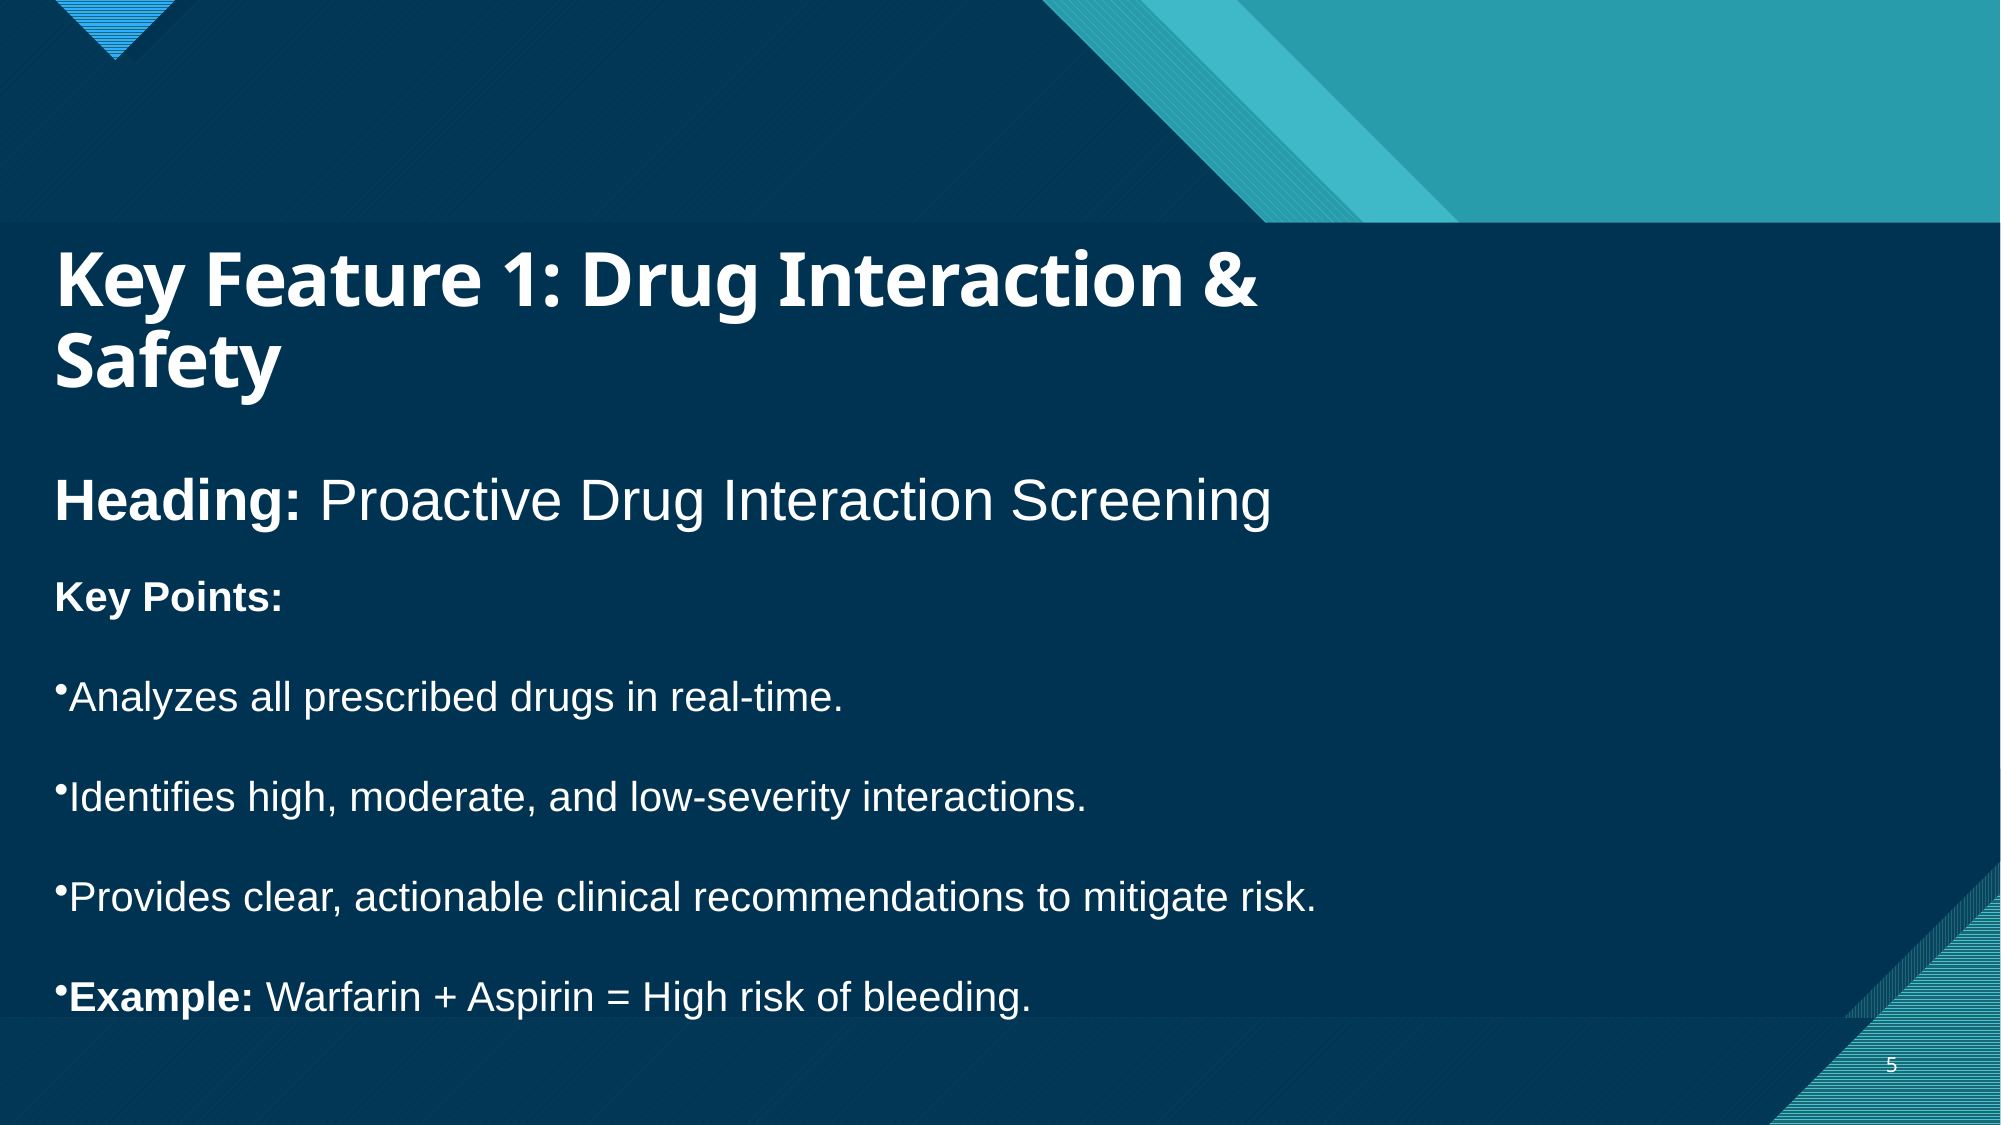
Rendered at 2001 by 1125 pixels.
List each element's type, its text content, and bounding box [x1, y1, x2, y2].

title Key Feature 1: Drug Interaction & Safety [39, 233, 1288, 413]
slide_number 5 [1845, 1035, 1913, 1096]
text_box Key Points: Analyzes all prescribed drugs in real-time. Identifies high, moderate, and low-severity interactions. Provides clear, actionable clinical recommendations to mitigate risk. Example: Warfarin + Aspirin = High risk of bleeding. [39, 562, 1376, 1078]
text_box Heading: Proactive Drug Interaction Screening [39, 454, 1320, 562]
